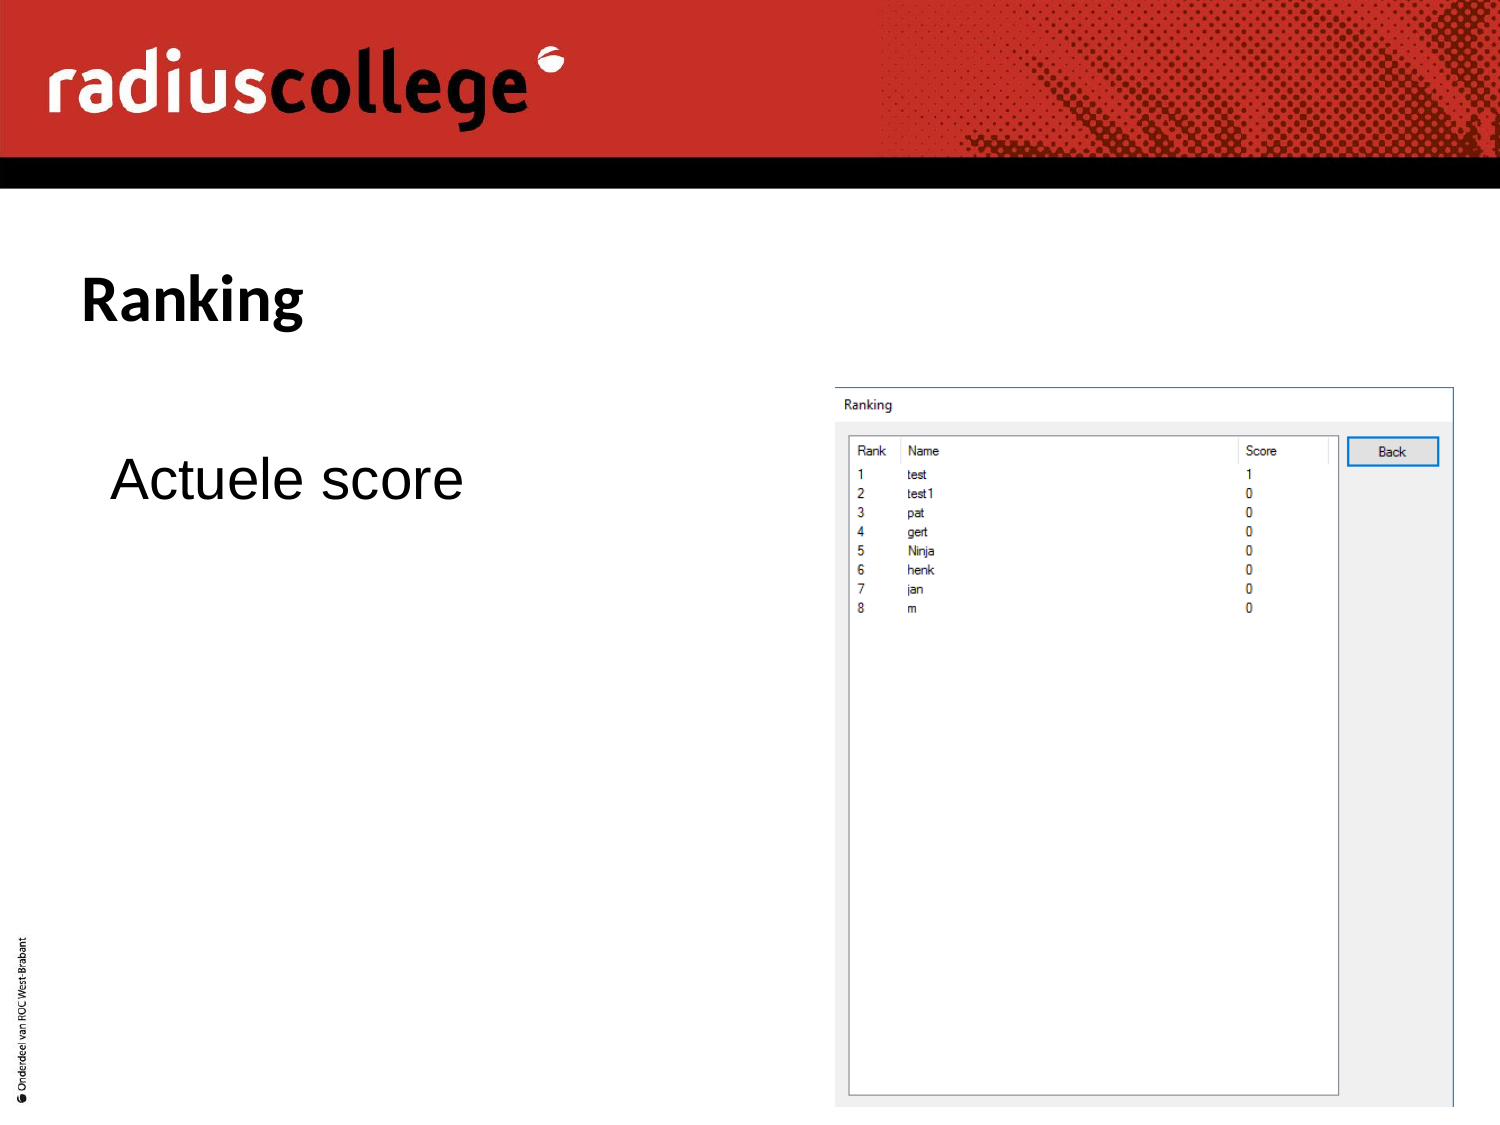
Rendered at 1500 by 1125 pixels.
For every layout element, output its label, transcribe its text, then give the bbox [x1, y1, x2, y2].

text_box Actuele score [96, 433, 516, 519]
title Ranking [66, 225, 1342, 364]
picture [0, 0, 1500, 1125]
